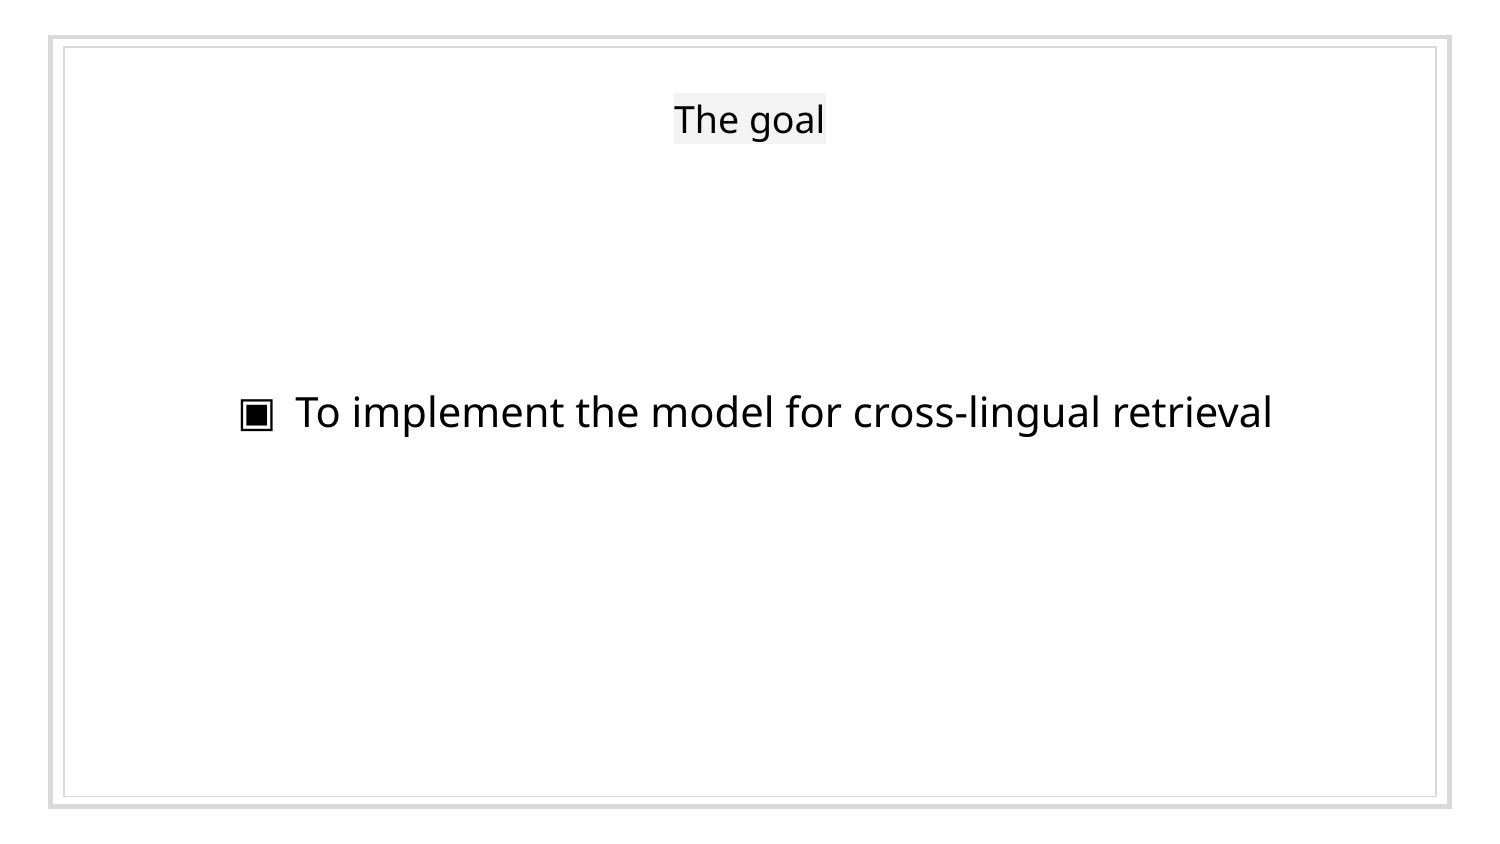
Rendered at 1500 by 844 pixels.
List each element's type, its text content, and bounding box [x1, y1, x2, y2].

title The goal [75, 55, 1425, 181]
list To implement the model for cross-lingual retrieval [205, 208, 1295, 712]
